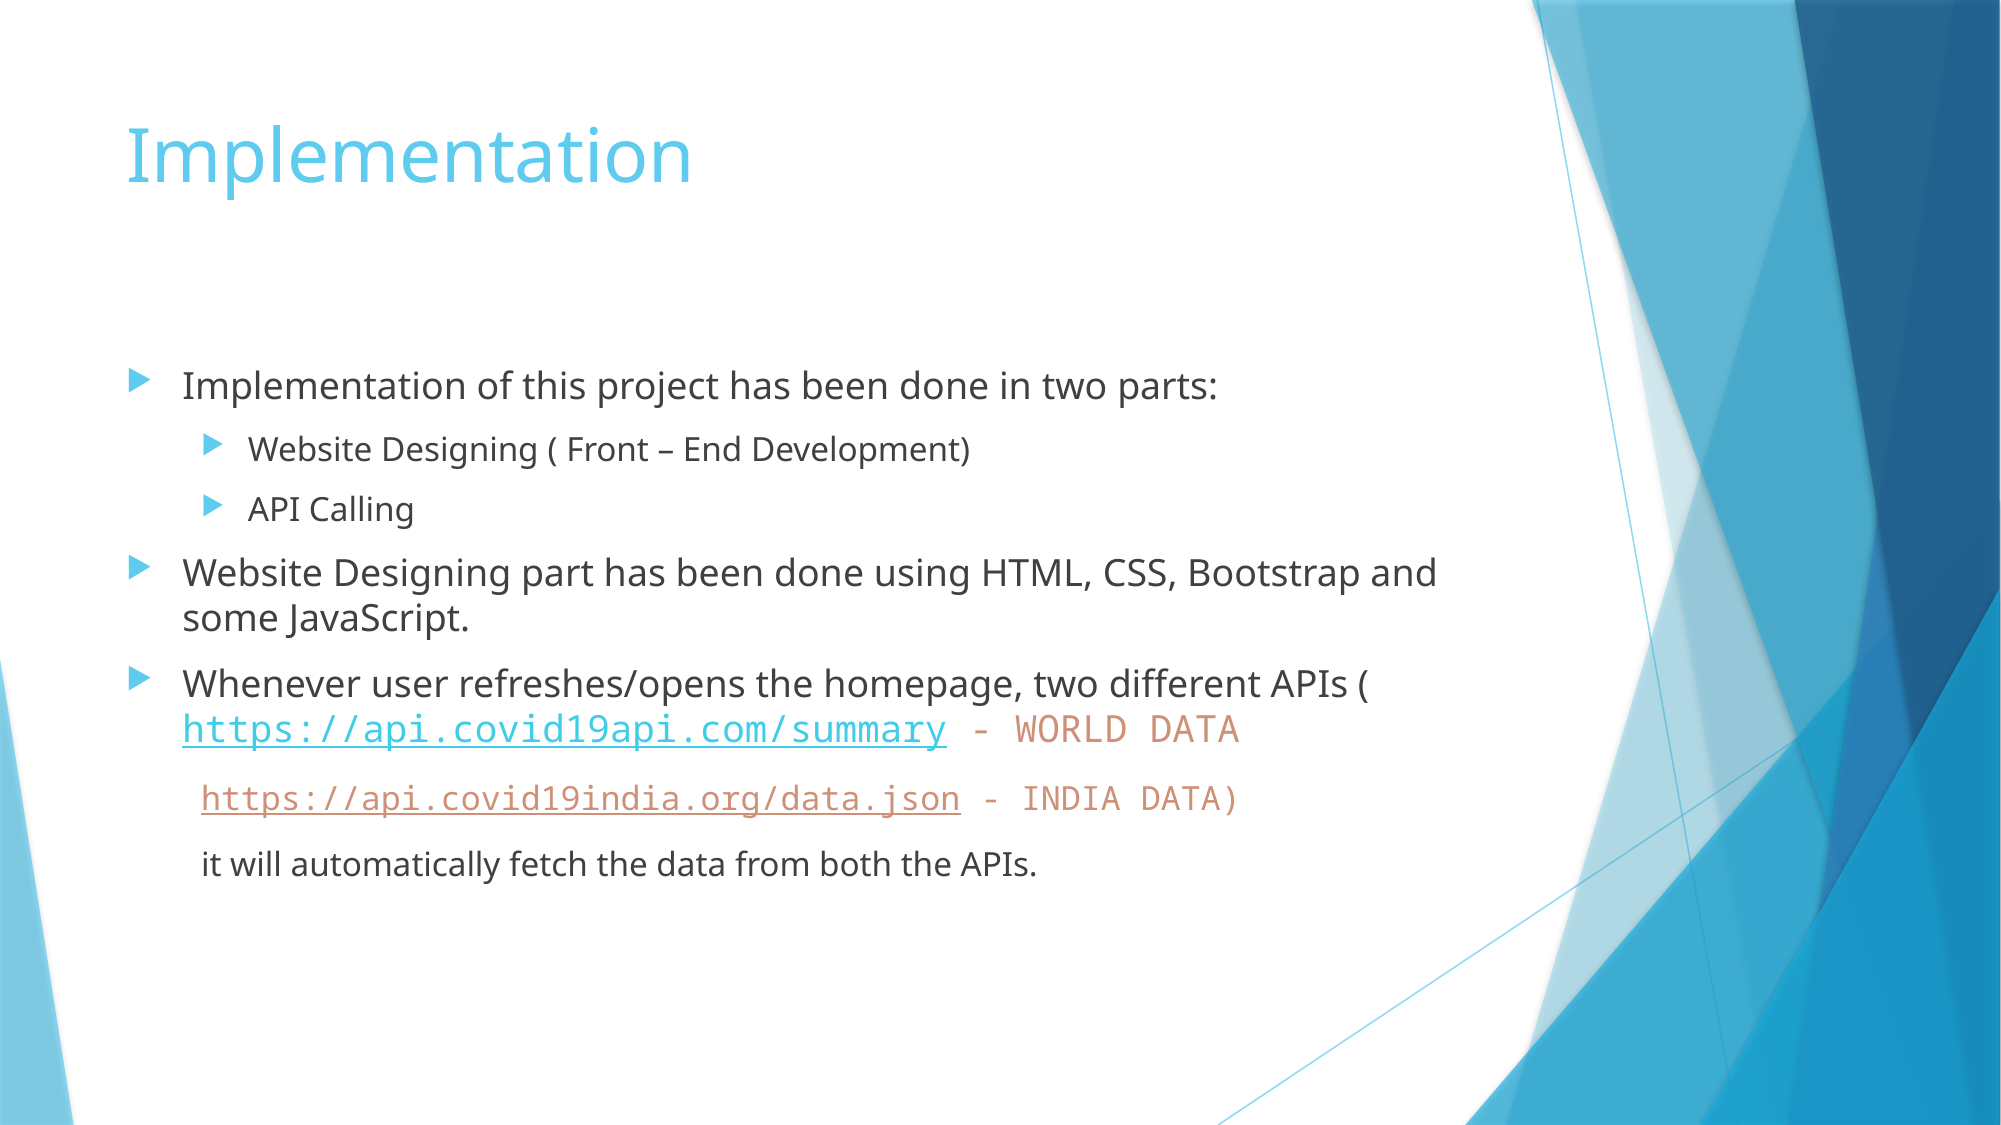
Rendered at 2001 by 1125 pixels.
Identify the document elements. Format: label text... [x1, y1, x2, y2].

title Implementation [111, 99, 1522, 317]
list Implementation of this project has been done in two parts: Website Designing ( Front – End Development) API Calling Website Designing part has been done using HTML, CSS, Bootstrap and some JavaScript. Whenever user refreshes/opens the homepage, two different APIs (https://api.covid19api.com/summary - WORLD DATA https://api.covid19india.org/data.json - INDIA DATA) it will automatically fetch the data from both the APIs. [111, 354, 1522, 992]
